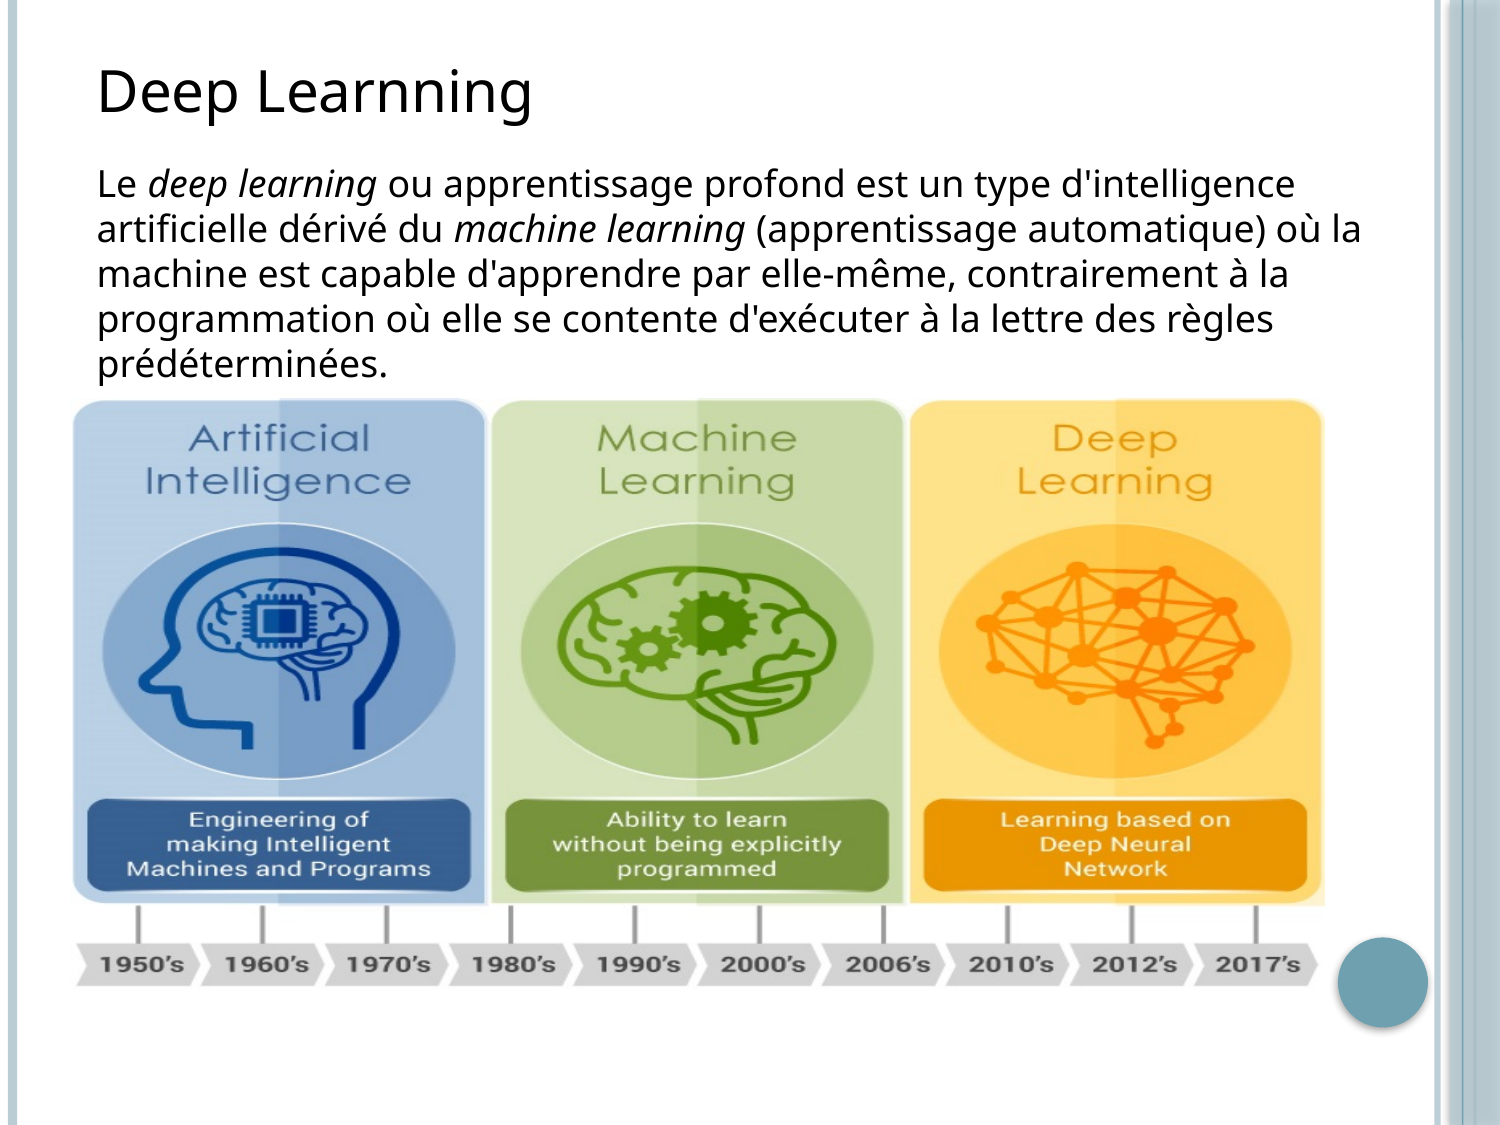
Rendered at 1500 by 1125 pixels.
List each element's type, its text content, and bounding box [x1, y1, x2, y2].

picture [69, 397, 1325, 999]
text_box Deep Learnning [81, 46, 1196, 132]
text_box Le deep learning ou apprentissage profond est un type d'intelligence artificielle dérivé du machine learning (apprentissage automatique) où la machine est capable d'apprendre par elle-même, contrairement à la programmation où elle se contente d'exécuter à la lettre des règles prédéterminées. [81, 152, 1418, 393]
